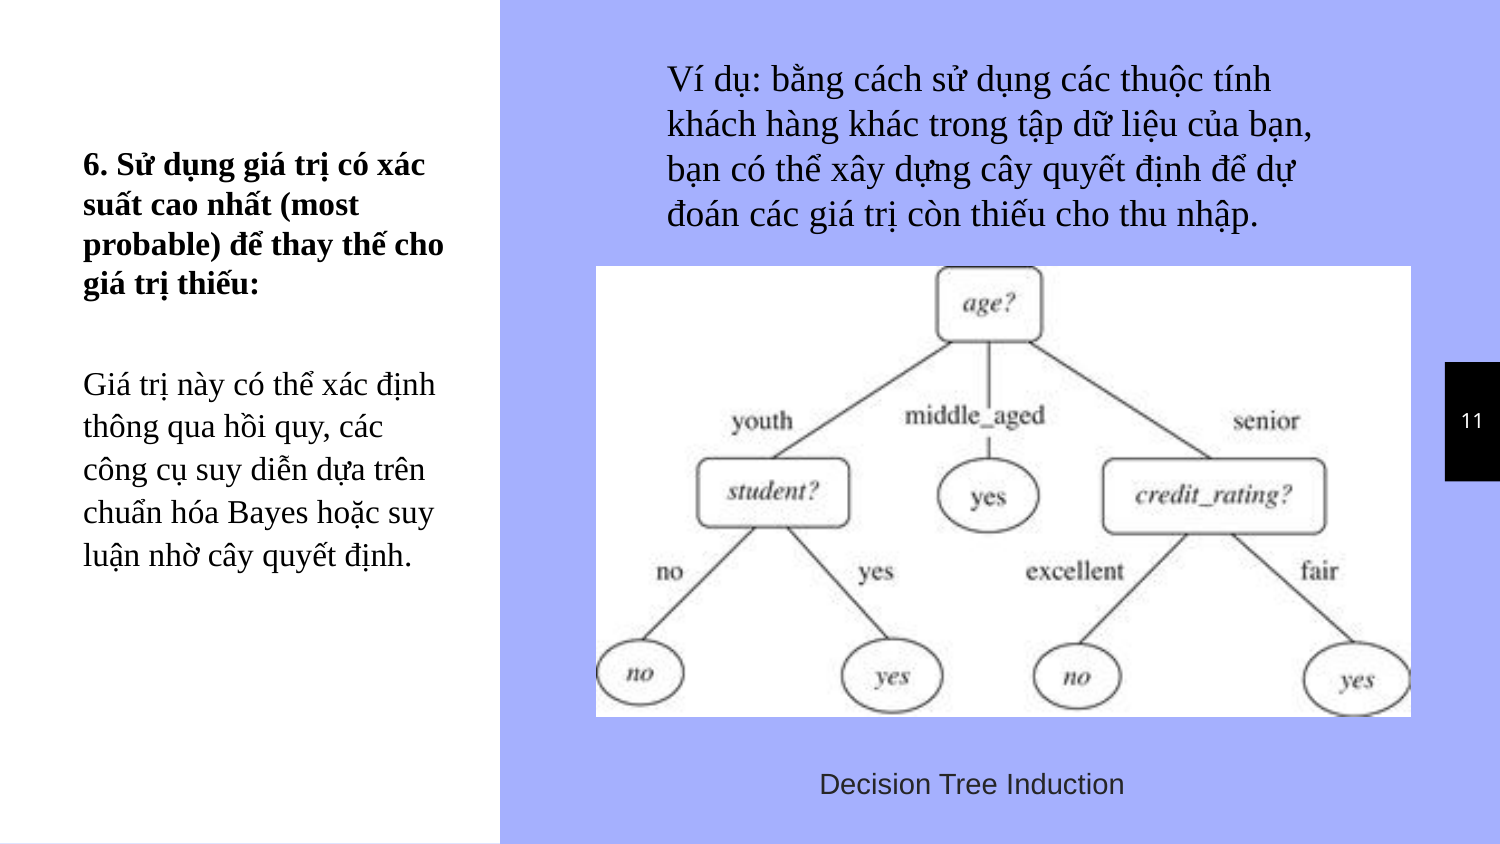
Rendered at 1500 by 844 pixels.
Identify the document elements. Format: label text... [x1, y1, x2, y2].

slide_number 11 [1444, 362, 1500, 482]
picture [596, 266, 1411, 717]
text_box Ví dụ: bằng cách sử dụng các thuộc tính khách hàng khác trong tập dữ liệu của bạn, bạn có thể xây dựng cây quyết định để dự đoán các giá trị còn thiếu cho thu nhập. [652, 46, 1350, 242]
text_box Decision Tree Induction [804, 757, 1161, 843]
subtitle 6. Sử dụng giá trị có xác suất cao nhất (most probable) để thay thế cho giá trị thiếu: Giá trị này có thể xác định thông qua hồi quy, các công cụ suy diễn dựa trên chuẩn hóa Bayes hoặc suy luận nhờ cây quyết định. [55, 126, 471, 717]
